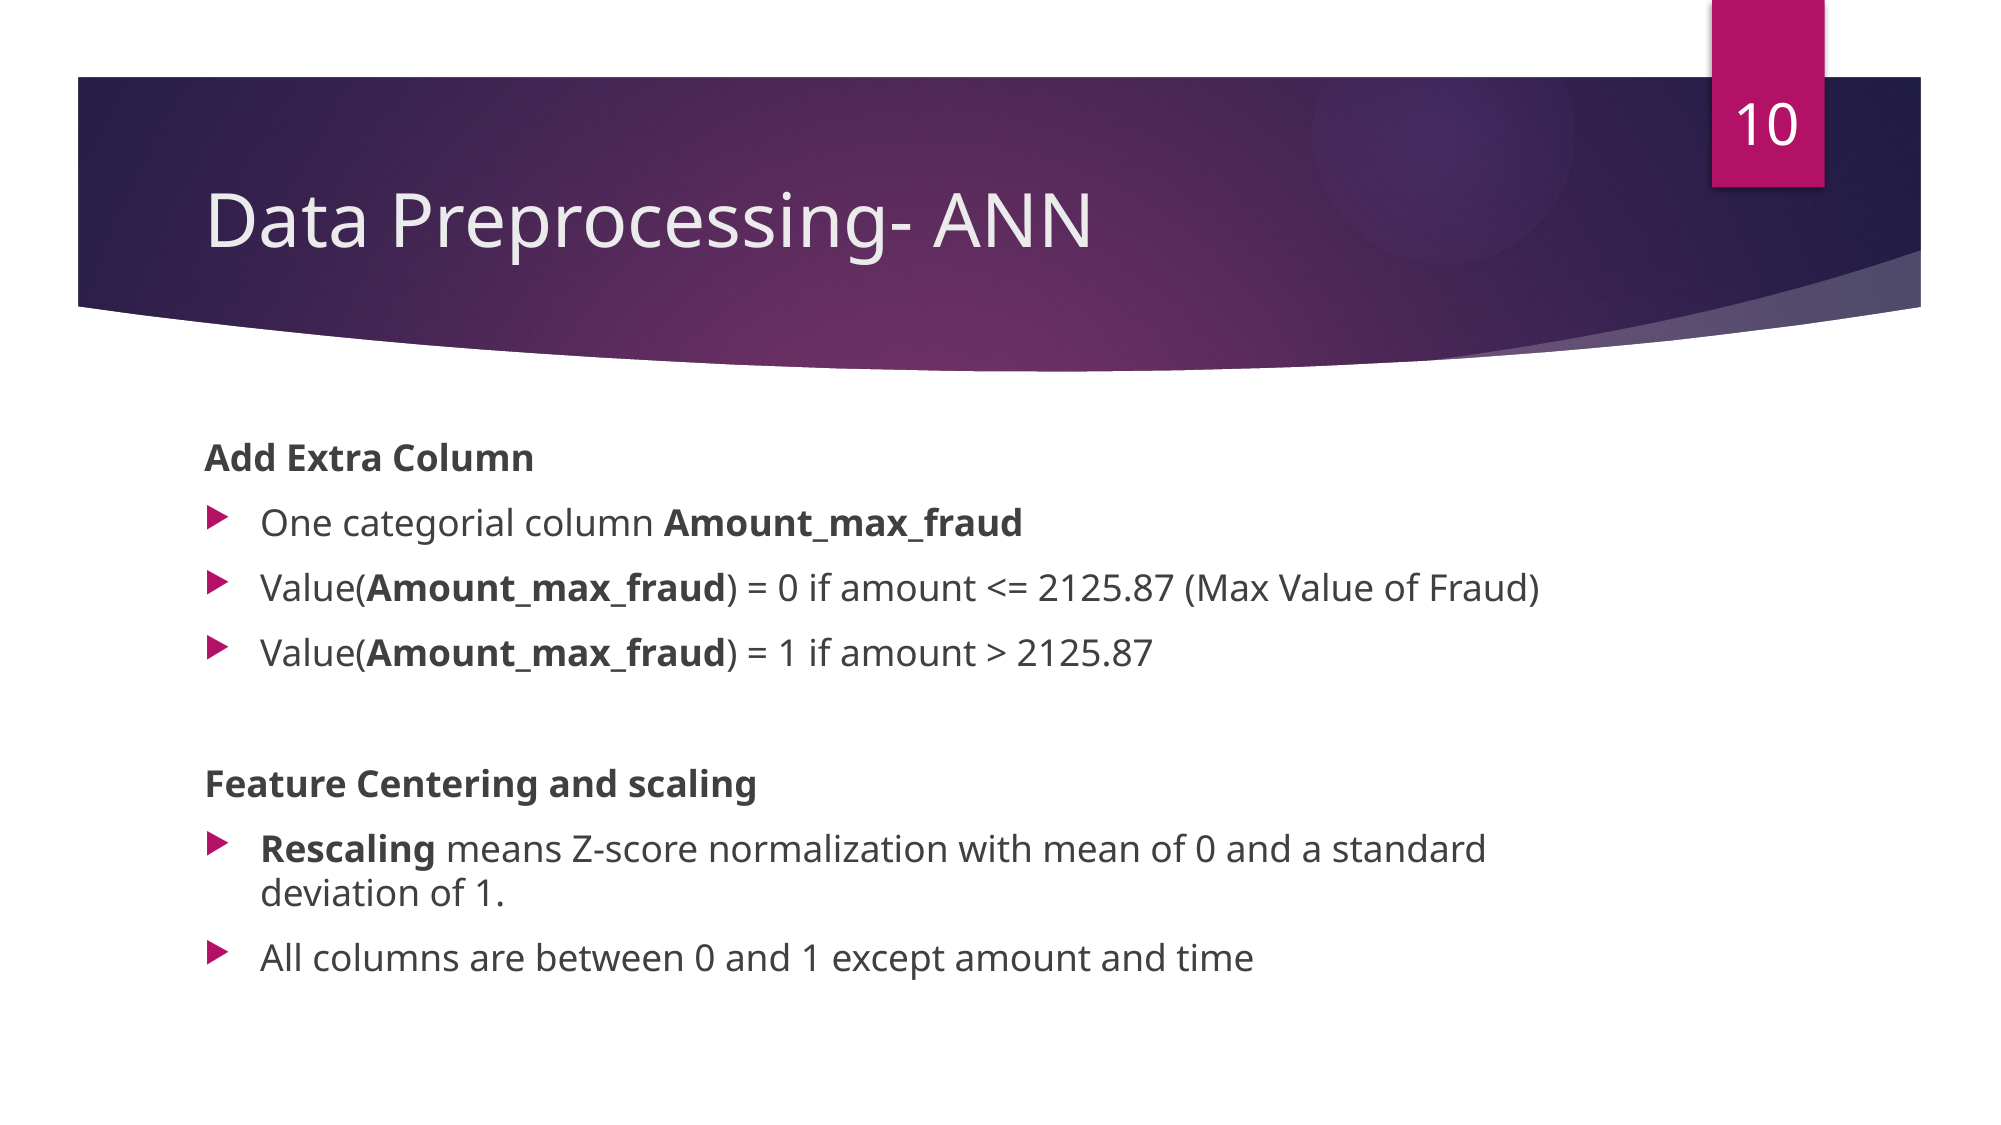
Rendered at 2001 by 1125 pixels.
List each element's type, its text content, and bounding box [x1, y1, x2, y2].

title Data Preprocessing- ANN [189, 159, 1627, 276]
slide_number 10 [1698, 48, 1836, 175]
list Add Extra Column One categorial column Amount_max_fraud Value(Amount_max_fraud) = 0 if amount <= 2125.87 (Max Value of Fraud) Value(Amount_max_fraud) = 1 if amount > 2125.87 Feature Centering and scaling Rescaling means Z-score normalization with mean of 0 and a standard deviation of 1. All columns are between 0 and 1 except amount and time [189, 427, 1638, 988]
